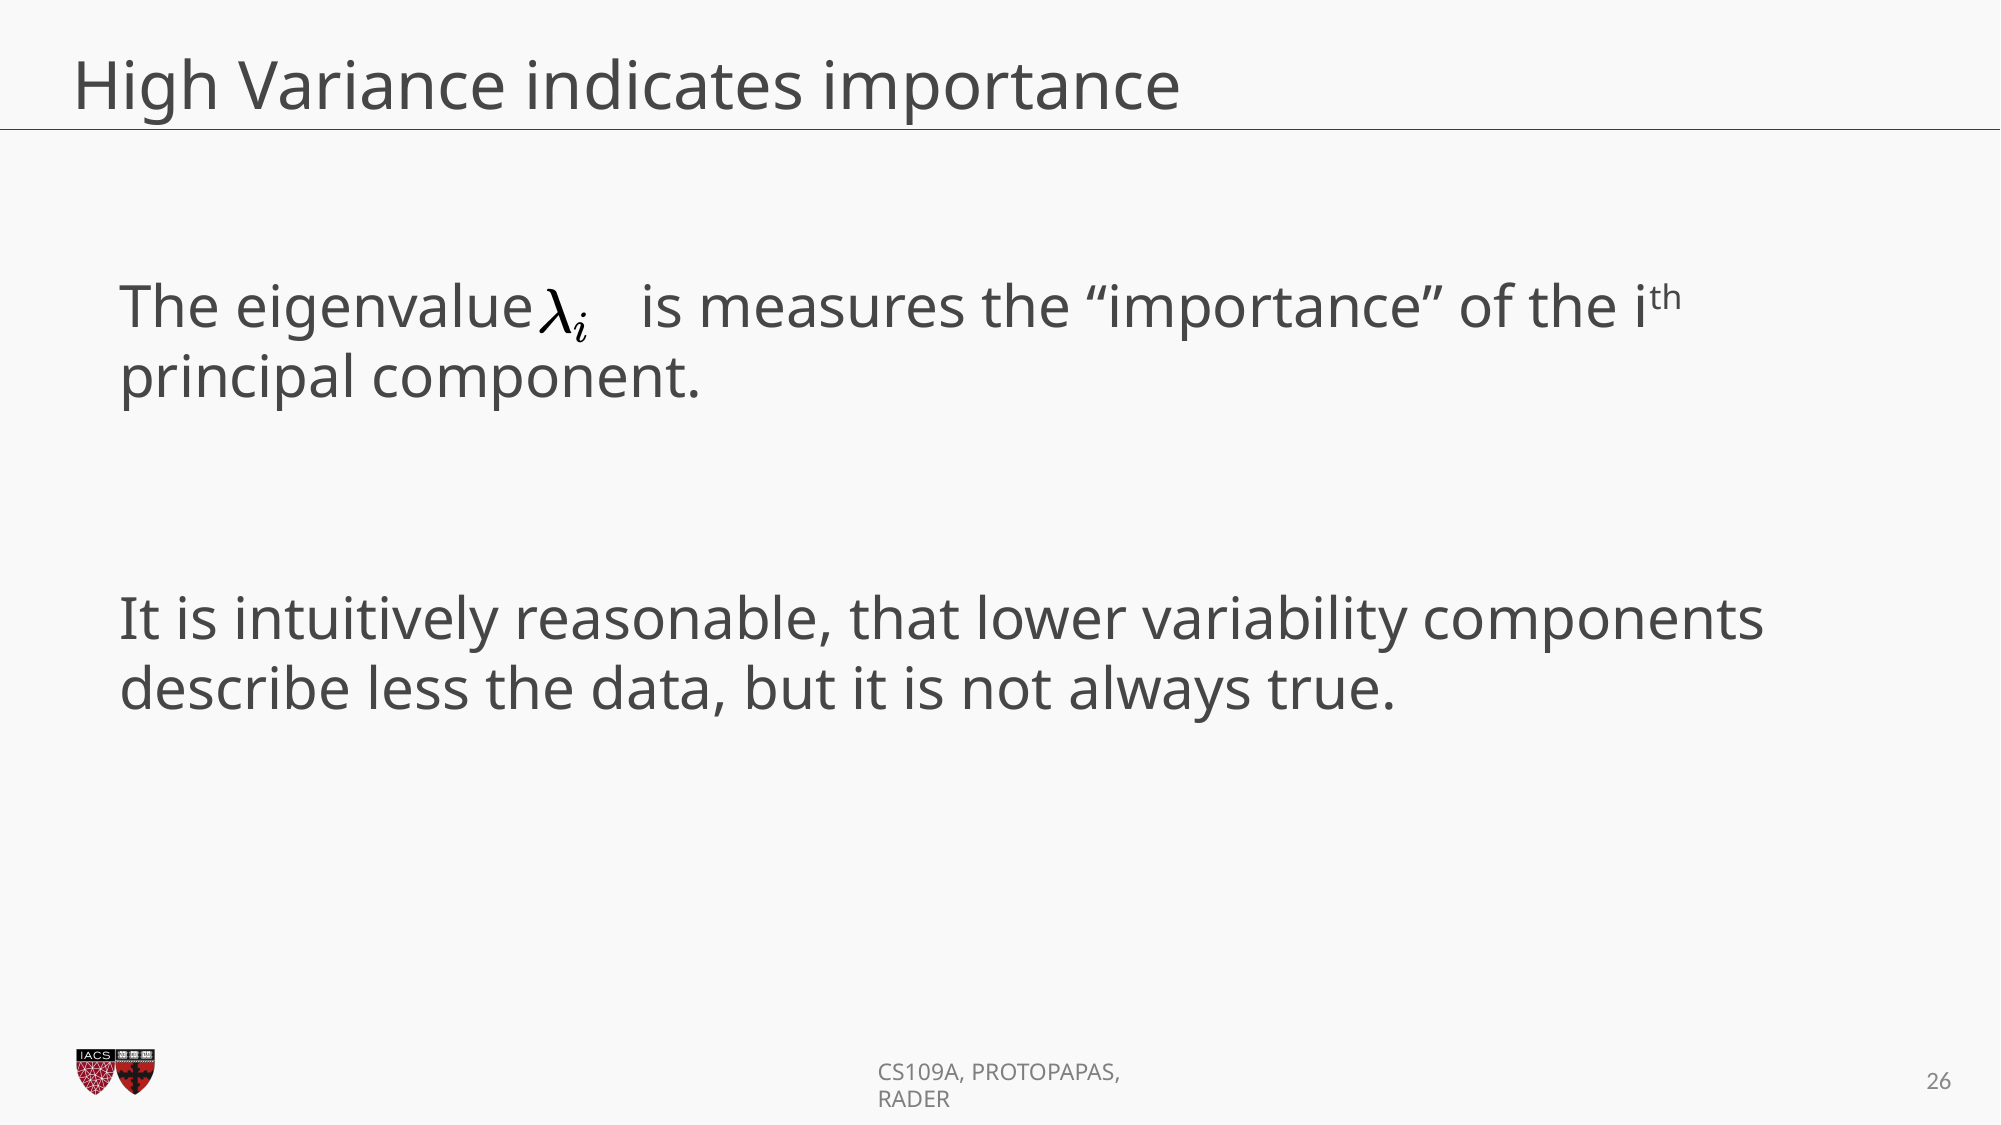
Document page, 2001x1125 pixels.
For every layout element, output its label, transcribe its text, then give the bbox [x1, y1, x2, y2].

picture [75, 1049, 155, 1095]
list The eigenvalue is measures the “importance” of the ith principal component. [104, 261, 1923, 427]
slide_number ‹#› [1500, 1050, 1967, 1110]
list It is intuitively reasonable, that lower variability components describe less the data, but it is not always true. [104, 573, 1923, 810]
picture [526, 275, 605, 351]
title High Variance indicates importance [57, 35, 1943, 162]
